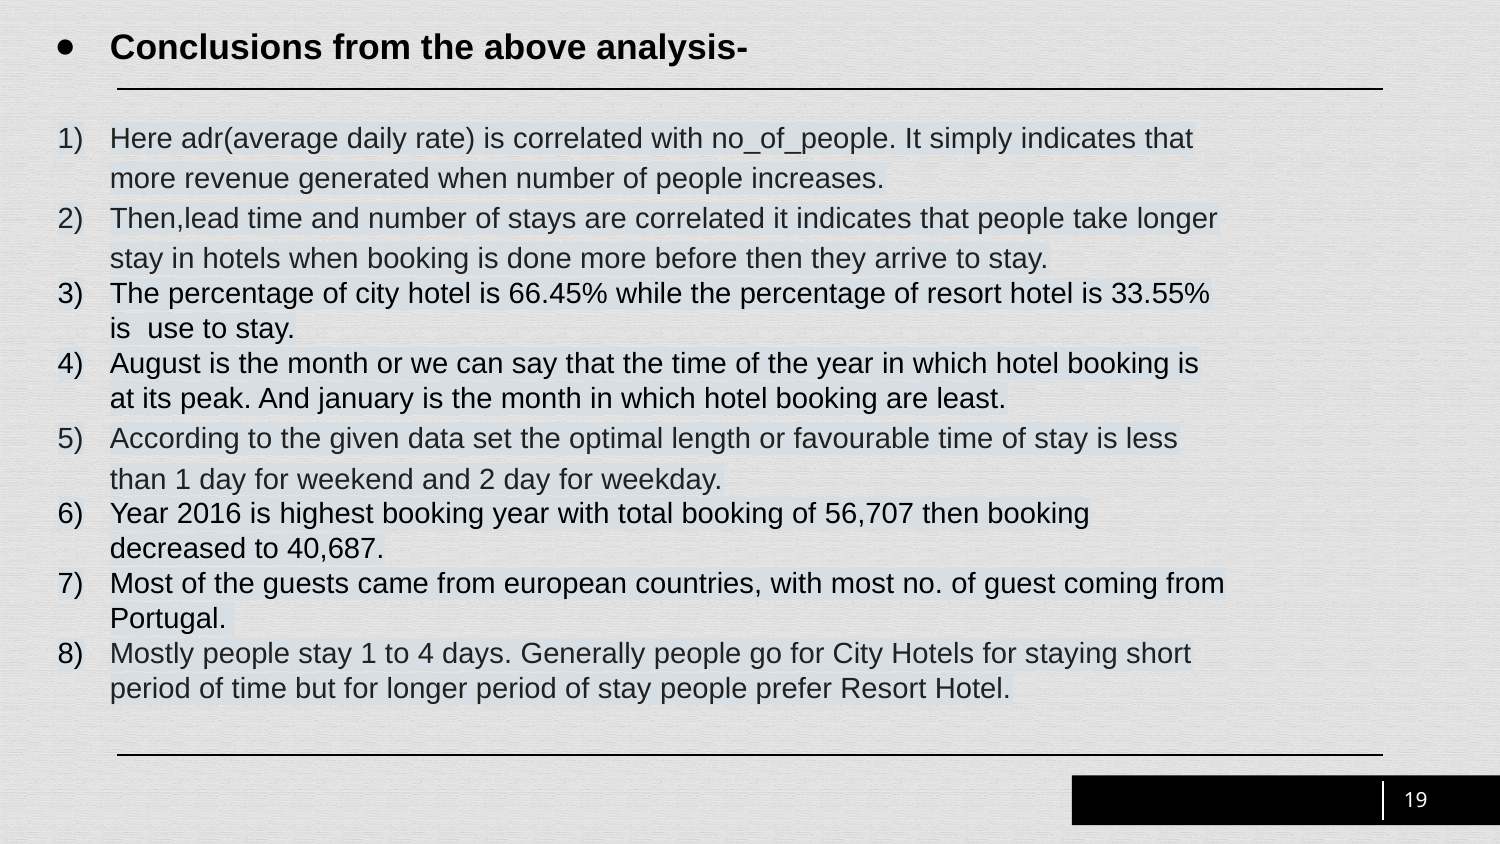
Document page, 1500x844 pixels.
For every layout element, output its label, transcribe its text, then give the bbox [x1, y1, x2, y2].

picture [0, 0, 1500, 844]
text_box Here adr(average daily rate) is correlated with no_of_people. It simply indicates that more revenue generated when number of people increases. Then,lead time and number of stays are correlated it indicates that people take longer stay in hotels when booking is done more before then they arrive to stay. The percentage of city hotel is 66.45% while the percentage of resort hotel is 33.55% is use to stay. August is the month or we can say that the time of the year in which hotel booking is at its peak. And january is the month in which hotel booking are least. According to the given data set the optimal length or favourable time of stay is less than 1 day for weekend and 2 day for weekday. Year 2016 is highest booking year with total booking of 56,707 then booking decreased to 40,687. Most of the guests came from european countries, with most no. of guest coming from Portugal. Mostly people stay 1 to 4 days. Generally people go for City Hotels for staying short period of time but for longer period of stay people prefer Resort Hotel. [19, 99, 1247, 795]
text_box Conclusions from the above analysis- [19, 8, 1197, 82]
